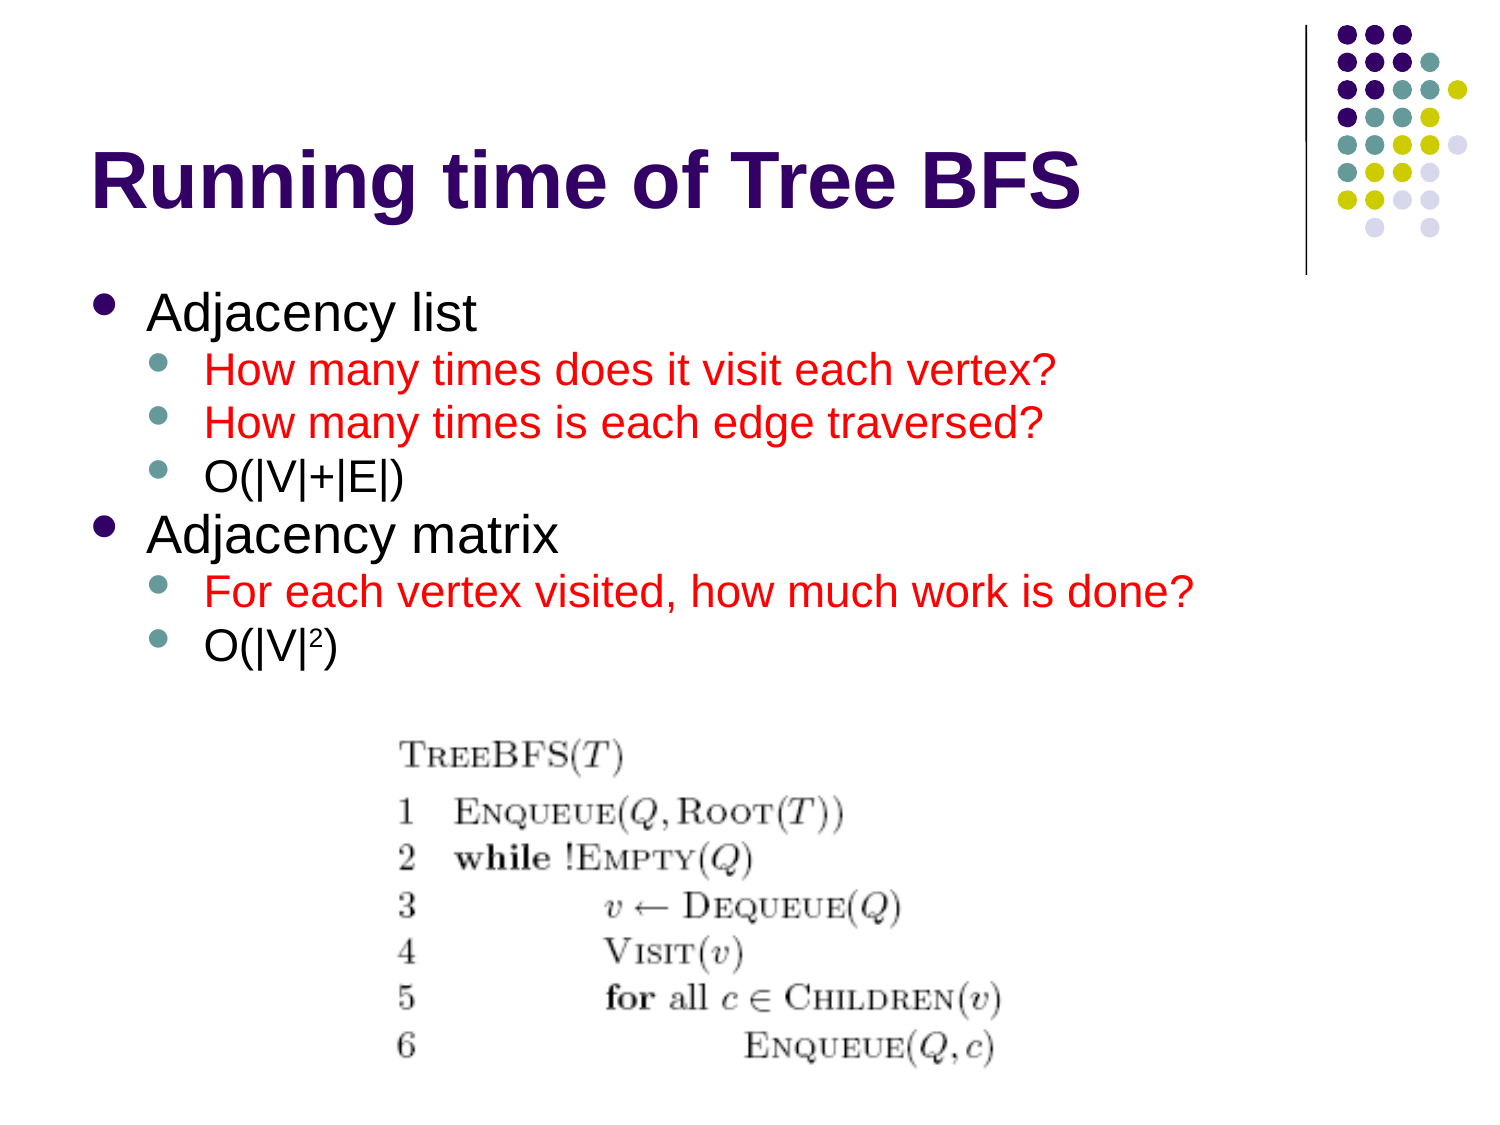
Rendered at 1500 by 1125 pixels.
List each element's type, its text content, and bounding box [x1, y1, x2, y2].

list Adjacency list How many times does it visit each vertex? How many times is each edge traversed? O(|V|+|E|) Adjacency matrix For each vertex visited, how much work is done? O(|V|2) [74, 281, 1426, 701]
title Running time of Tree BFS [74, 19, 1313, 233]
picture [387, 724, 1013, 1079]
